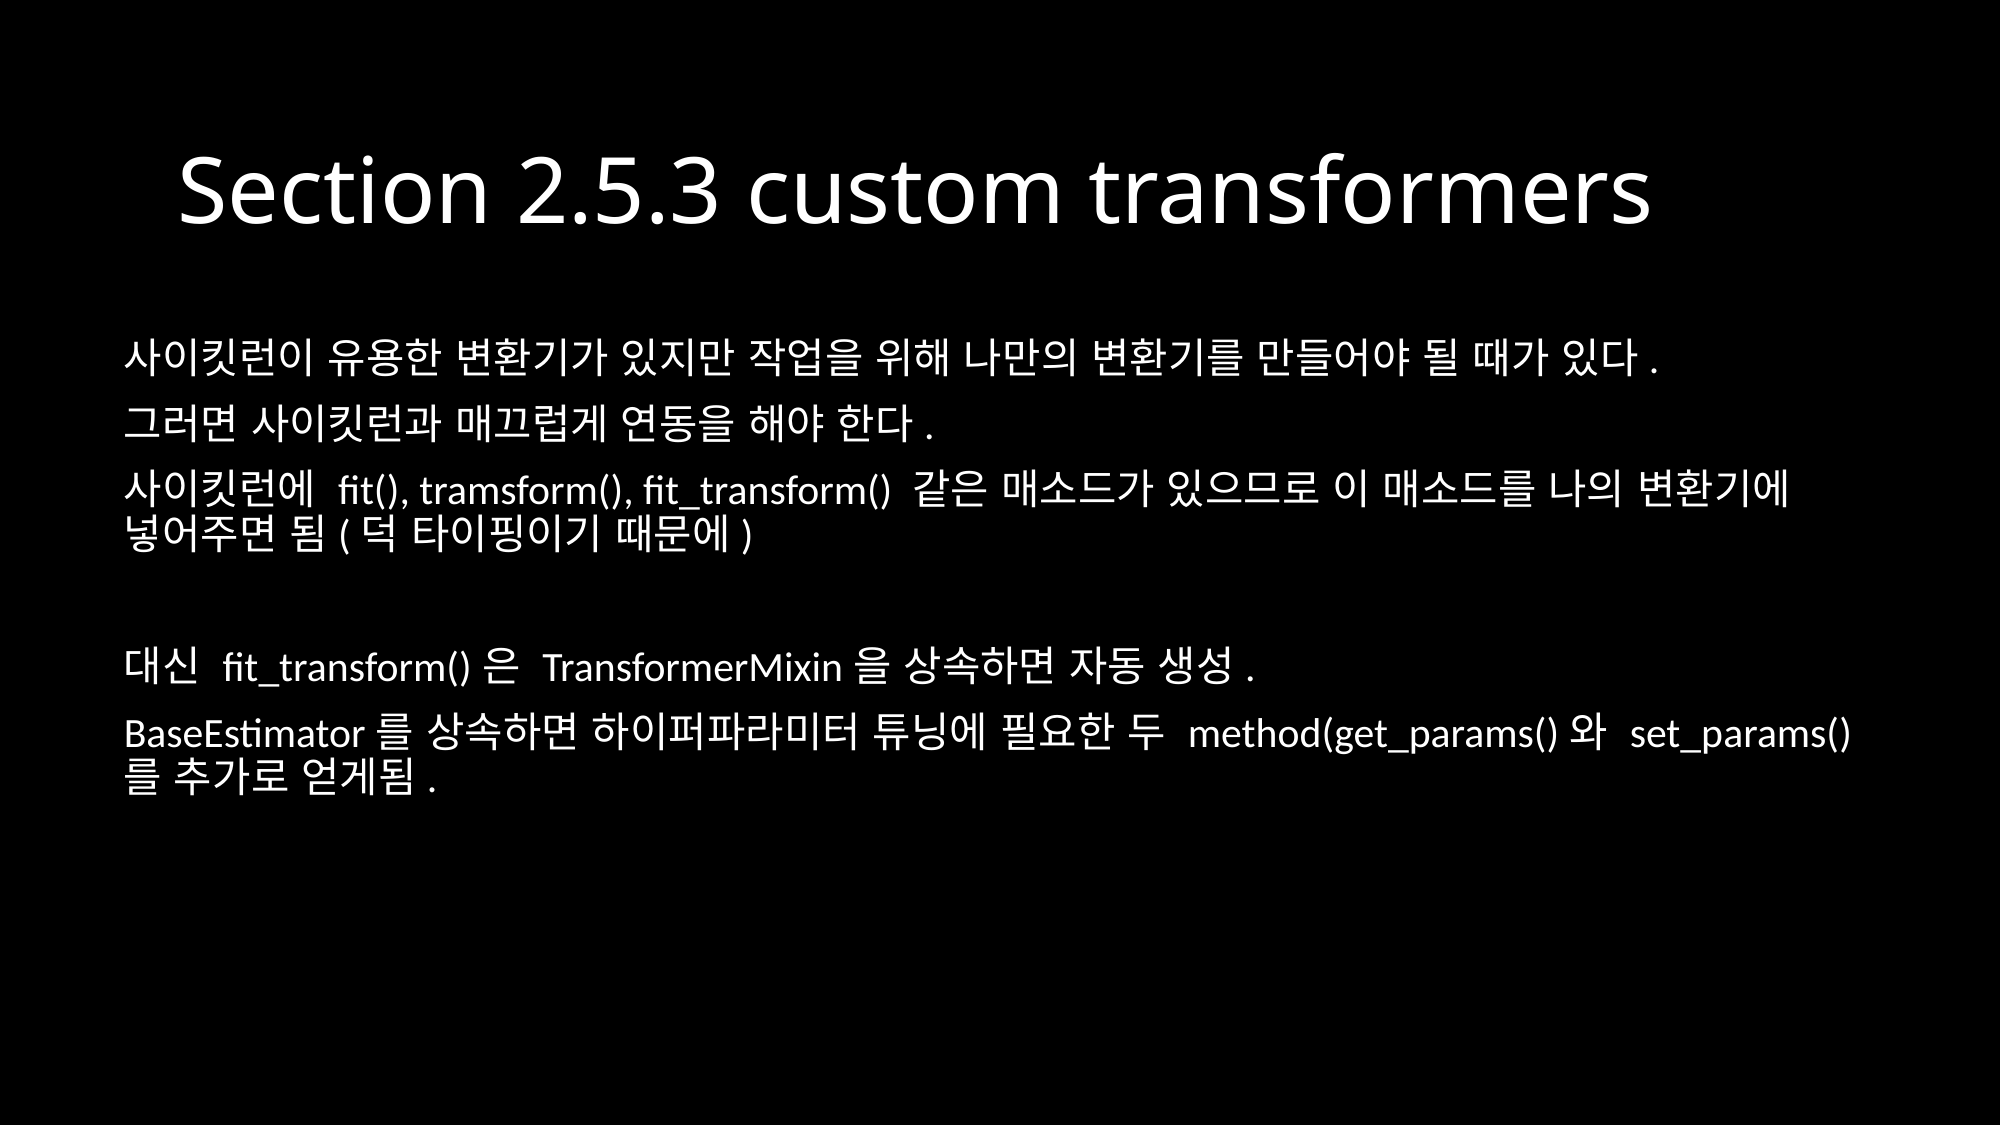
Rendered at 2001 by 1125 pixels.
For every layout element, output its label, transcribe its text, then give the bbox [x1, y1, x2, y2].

text_box Section 2.5.3 custom transformers [162, 84, 1888, 303]
text_box [133, 575, 162, 913]
text_box 사이킷런이 유용한 변환기가 있지만 작업을 위해 나만의 변환기를 만들어야 될 때가 있다. 그러면 사이킷런과 매끄럽게 연동을 해야 한다. 사이킷런에 fit(), tramsform(), fit_transform() 같은 매소드가 있으므로 이 매소드를 나의 변환기에 넣어주면 됨(덕 타이핑이기 때문에) 대신 fit_transform()은 TransformerMixin을 상속하면 자동 생성. BaseEstimator를 상속하면 하이퍼파라미터 튜닝에 필요한 두 method(get_params()와 set_params()를 추가로 얻게됨. [108, 329, 1883, 973]
text_box [162, 575, 1888, 1045]
